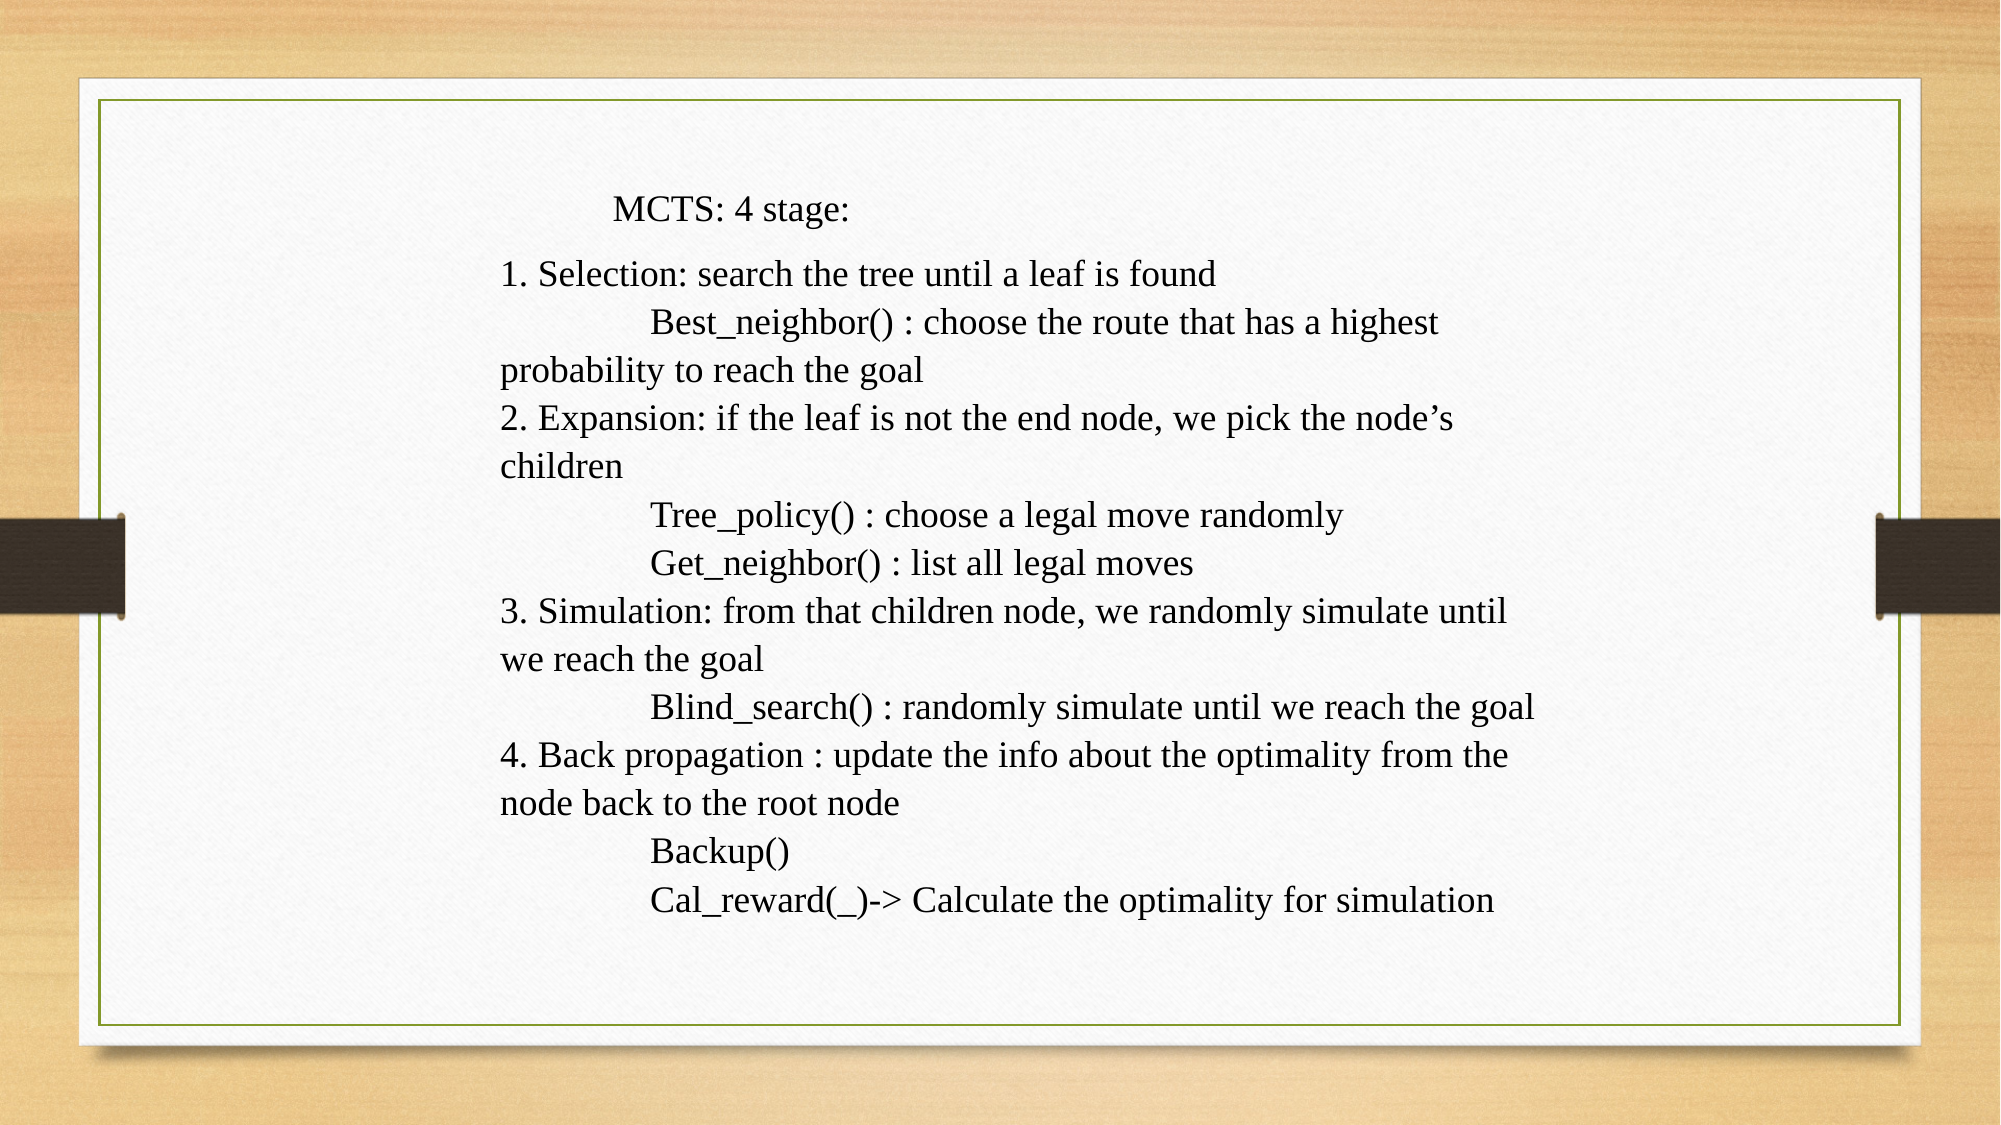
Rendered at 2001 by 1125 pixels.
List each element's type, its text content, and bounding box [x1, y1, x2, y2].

text_box MCTS: 4 stage: 1. Selection: search the tree until a leaf is found Best_neighbor() : choose the route that has a highest probability to reach the goal 2. Expansion: if the leaf is not the end node, we pick the node’s children Tree_policy() : choose a legal move randomly Get_neighbor() : list all legal moves 3. Simulation: from that children node, we randomly simulate until we reach the goal Blind_search() : randomly simulate until we reach the goal 4. Back propagation : update the info about the optimality from the node back to the root node Backup() Cal_reward(_)-> Calculate the optimality for simulation [485, 173, 1552, 927]
picture [0, 0, 2001, 1125]
